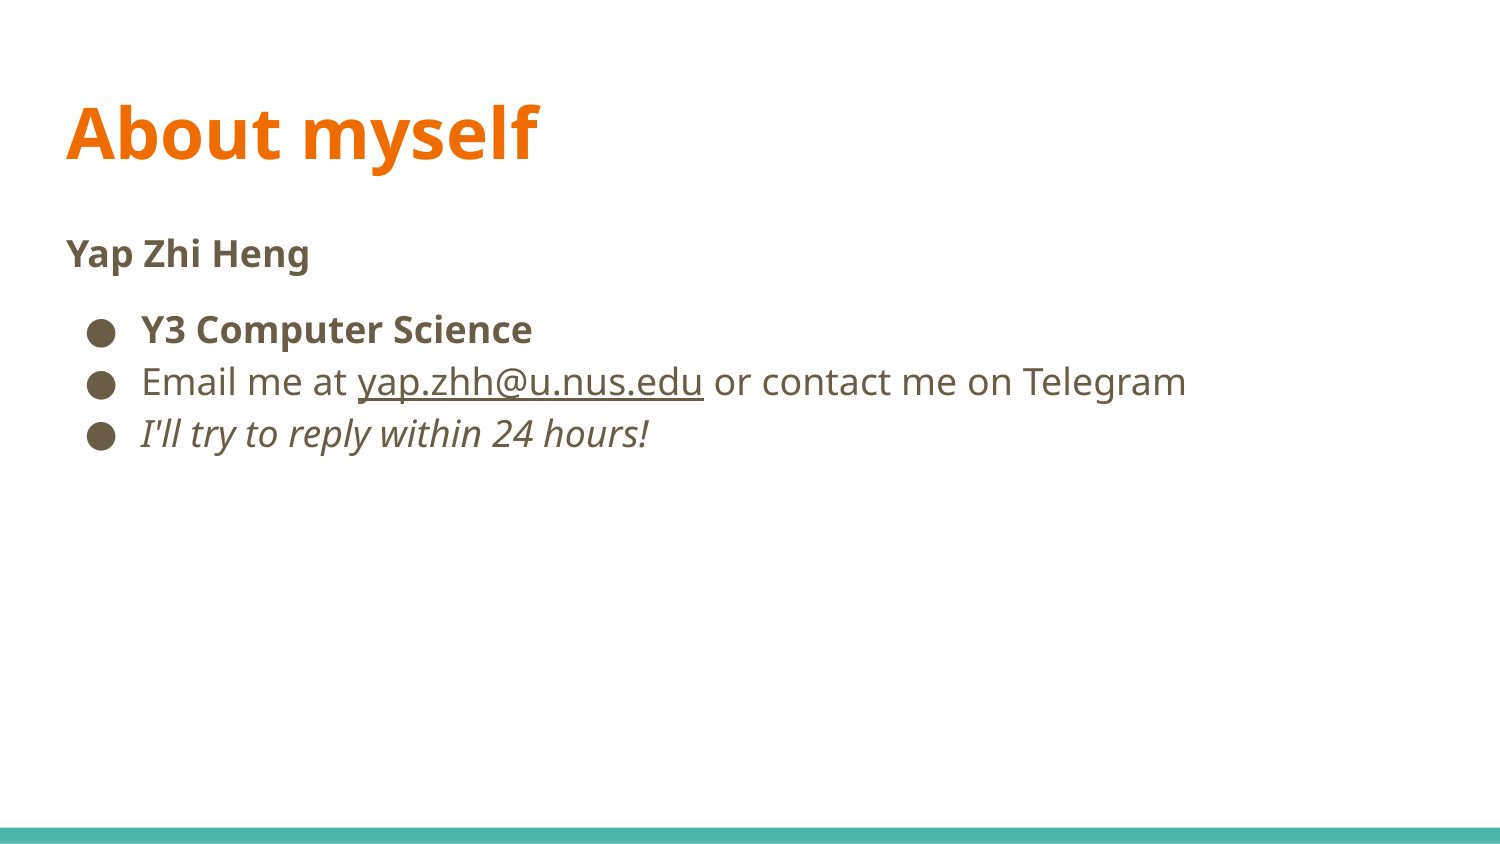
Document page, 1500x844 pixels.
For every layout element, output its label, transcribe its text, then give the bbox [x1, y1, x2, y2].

list Yap Zhi Heng Y3 Computer Science Email me at yap.zhh@u.nus.edu or contact me on Telegram I'll try to reply within 24 hours! [51, 207, 1449, 802]
title About myself [51, 72, 1449, 189]
